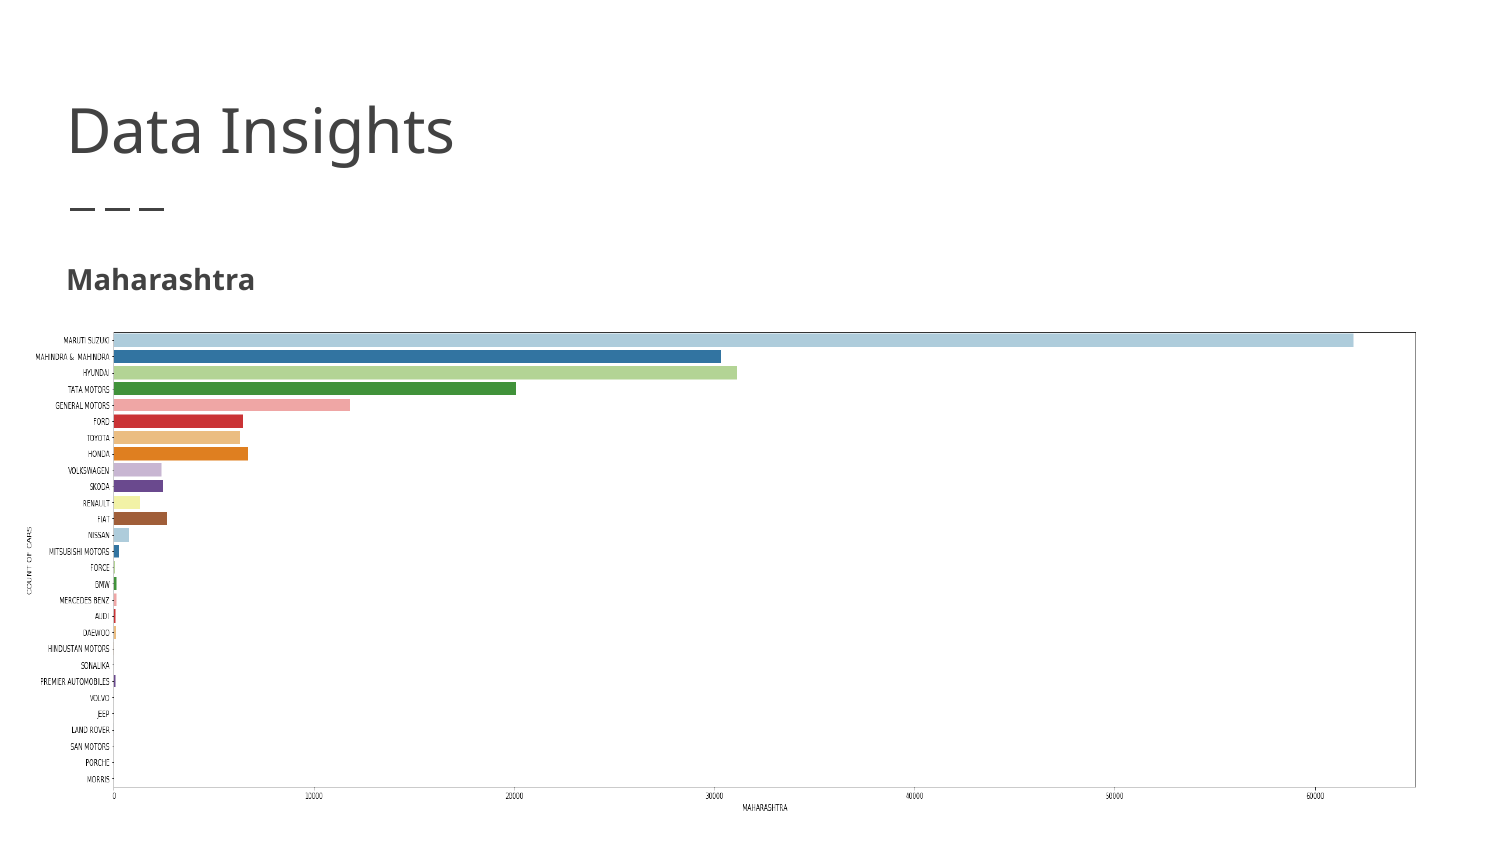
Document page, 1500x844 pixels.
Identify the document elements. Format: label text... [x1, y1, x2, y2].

list Maharashtra [51, 240, 1449, 750]
title Data Insights [51, 61, 1449, 182]
picture [23, 323, 1422, 818]
